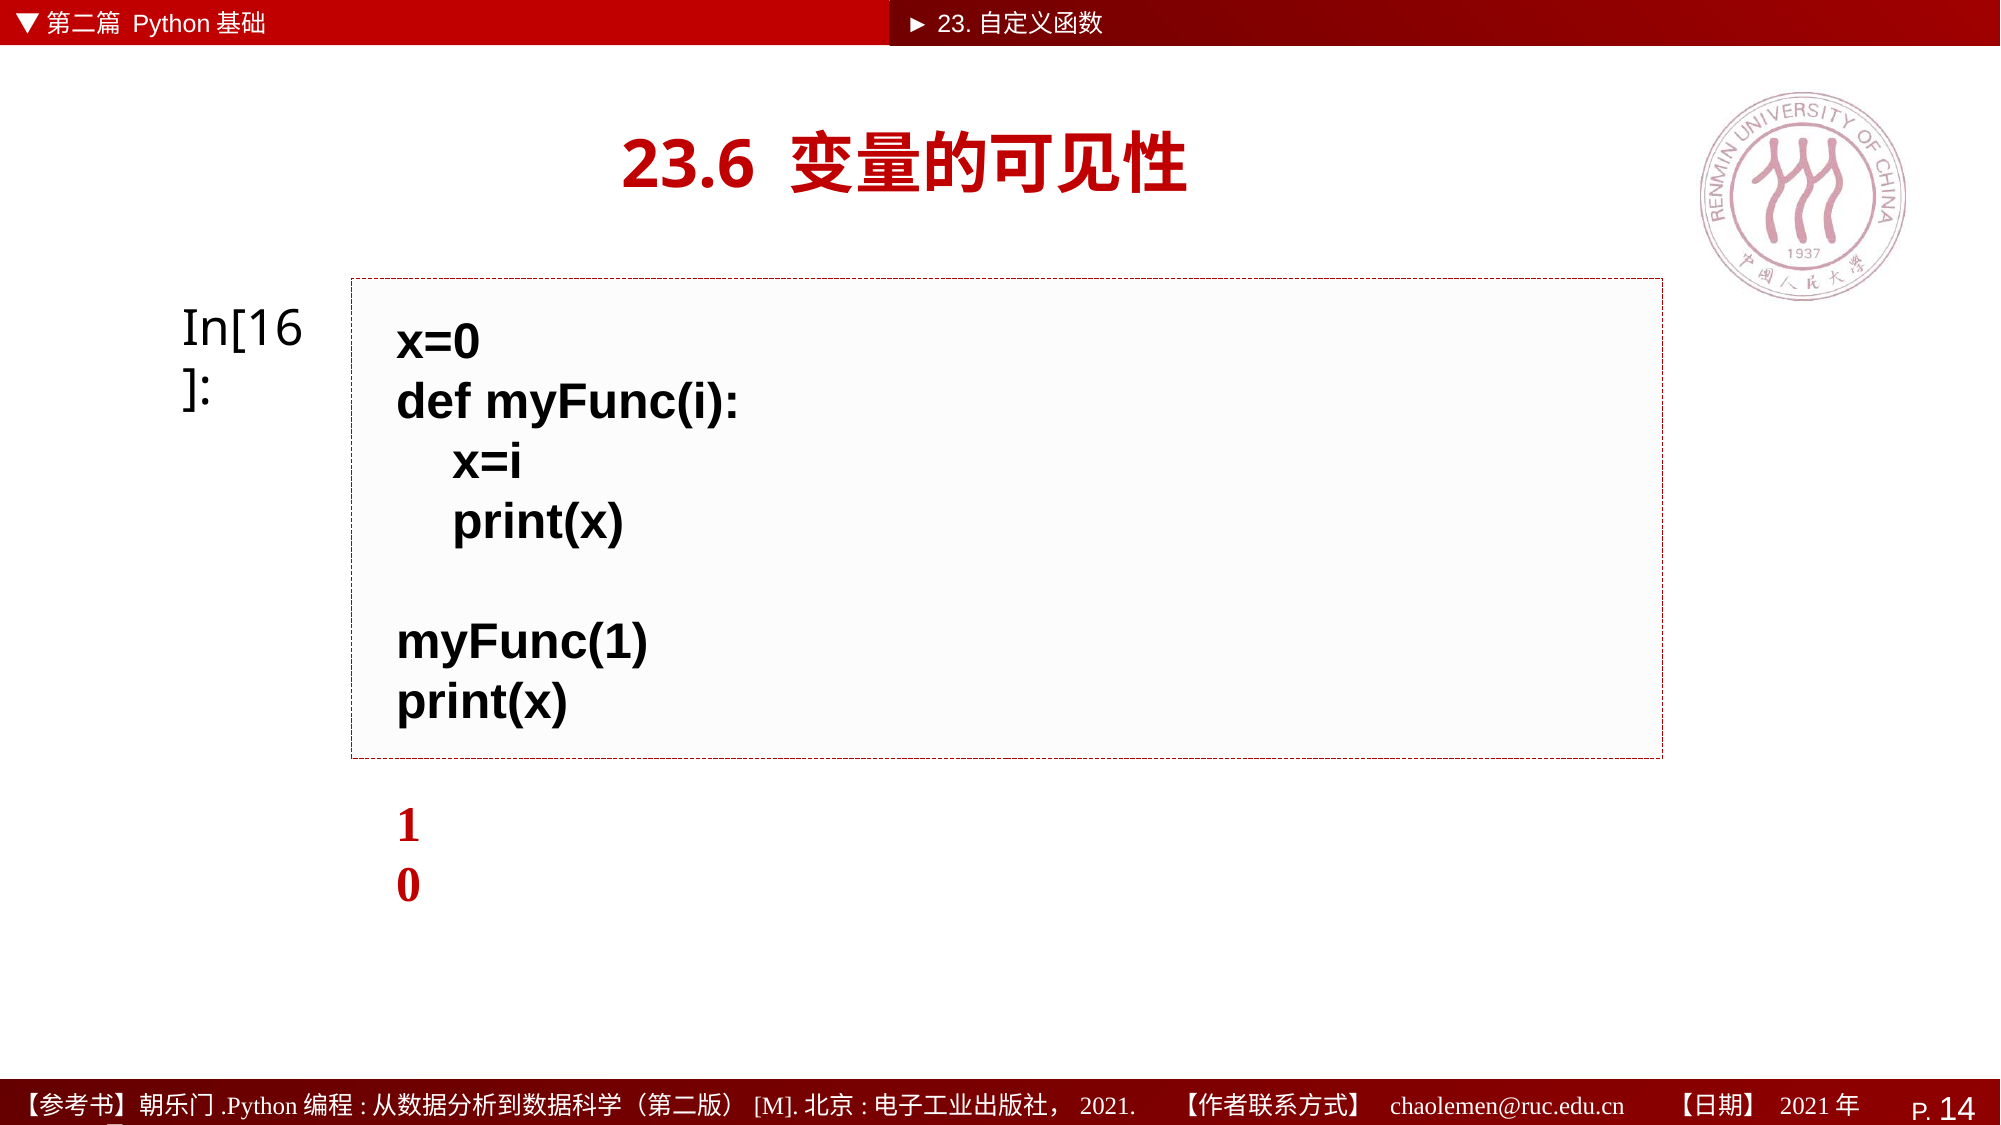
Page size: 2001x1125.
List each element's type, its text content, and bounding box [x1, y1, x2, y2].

title 23.6 变量的可见性 [101, 92, 1710, 229]
text_box 1 0 [348, 771, 1667, 932]
list ► 23.自定义函数 [890, 0, 1249, 43]
text_box In[16]: [167, 287, 334, 423]
picture [1696, 89, 1910, 304]
list ▼第二篇 Python基础 [0, 0, 725, 43]
text_box x=0 def myFunc(i): x=i print(x) myFunc(1) print(x) [348, 274, 1667, 762]
